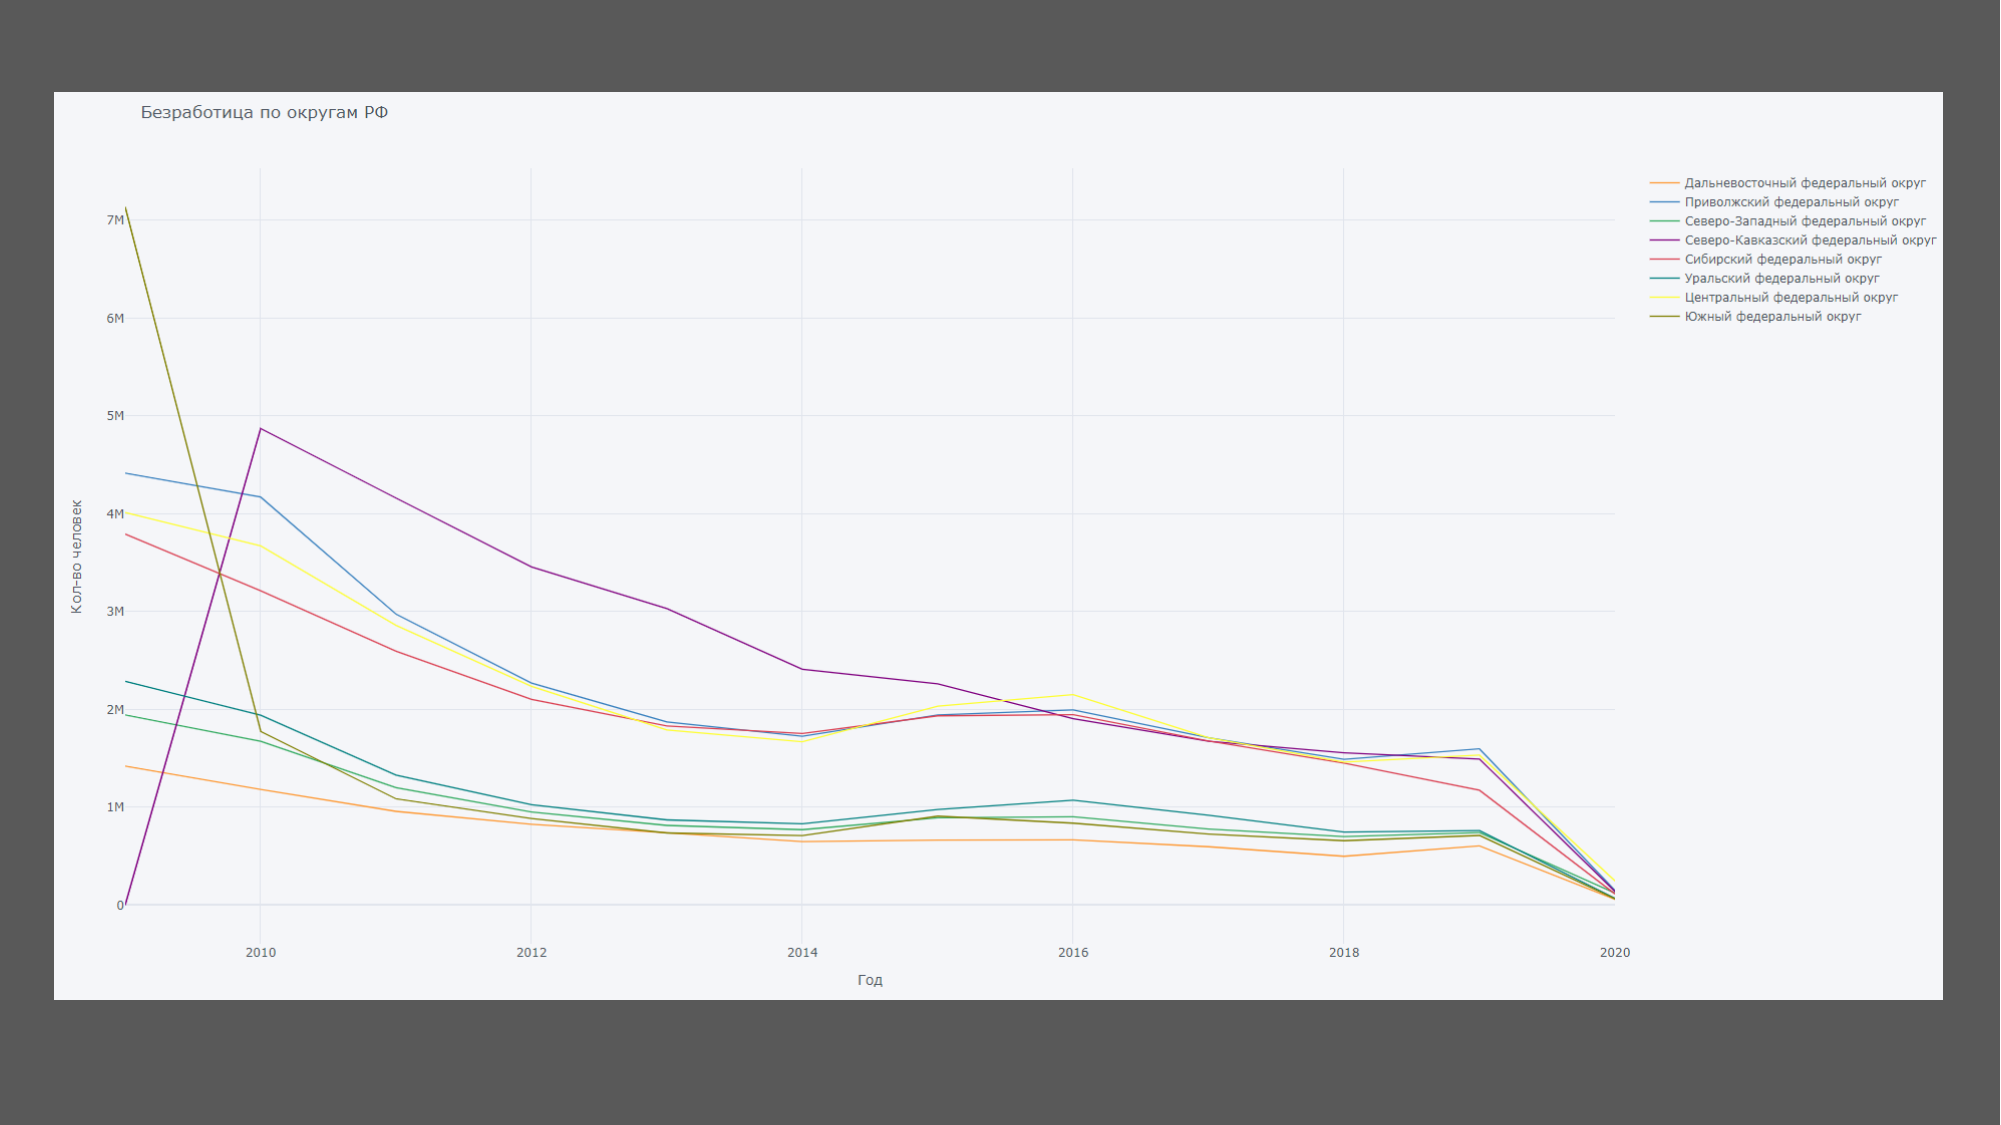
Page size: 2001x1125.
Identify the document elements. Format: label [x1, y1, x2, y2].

picture [54, 92, 1943, 1000]
